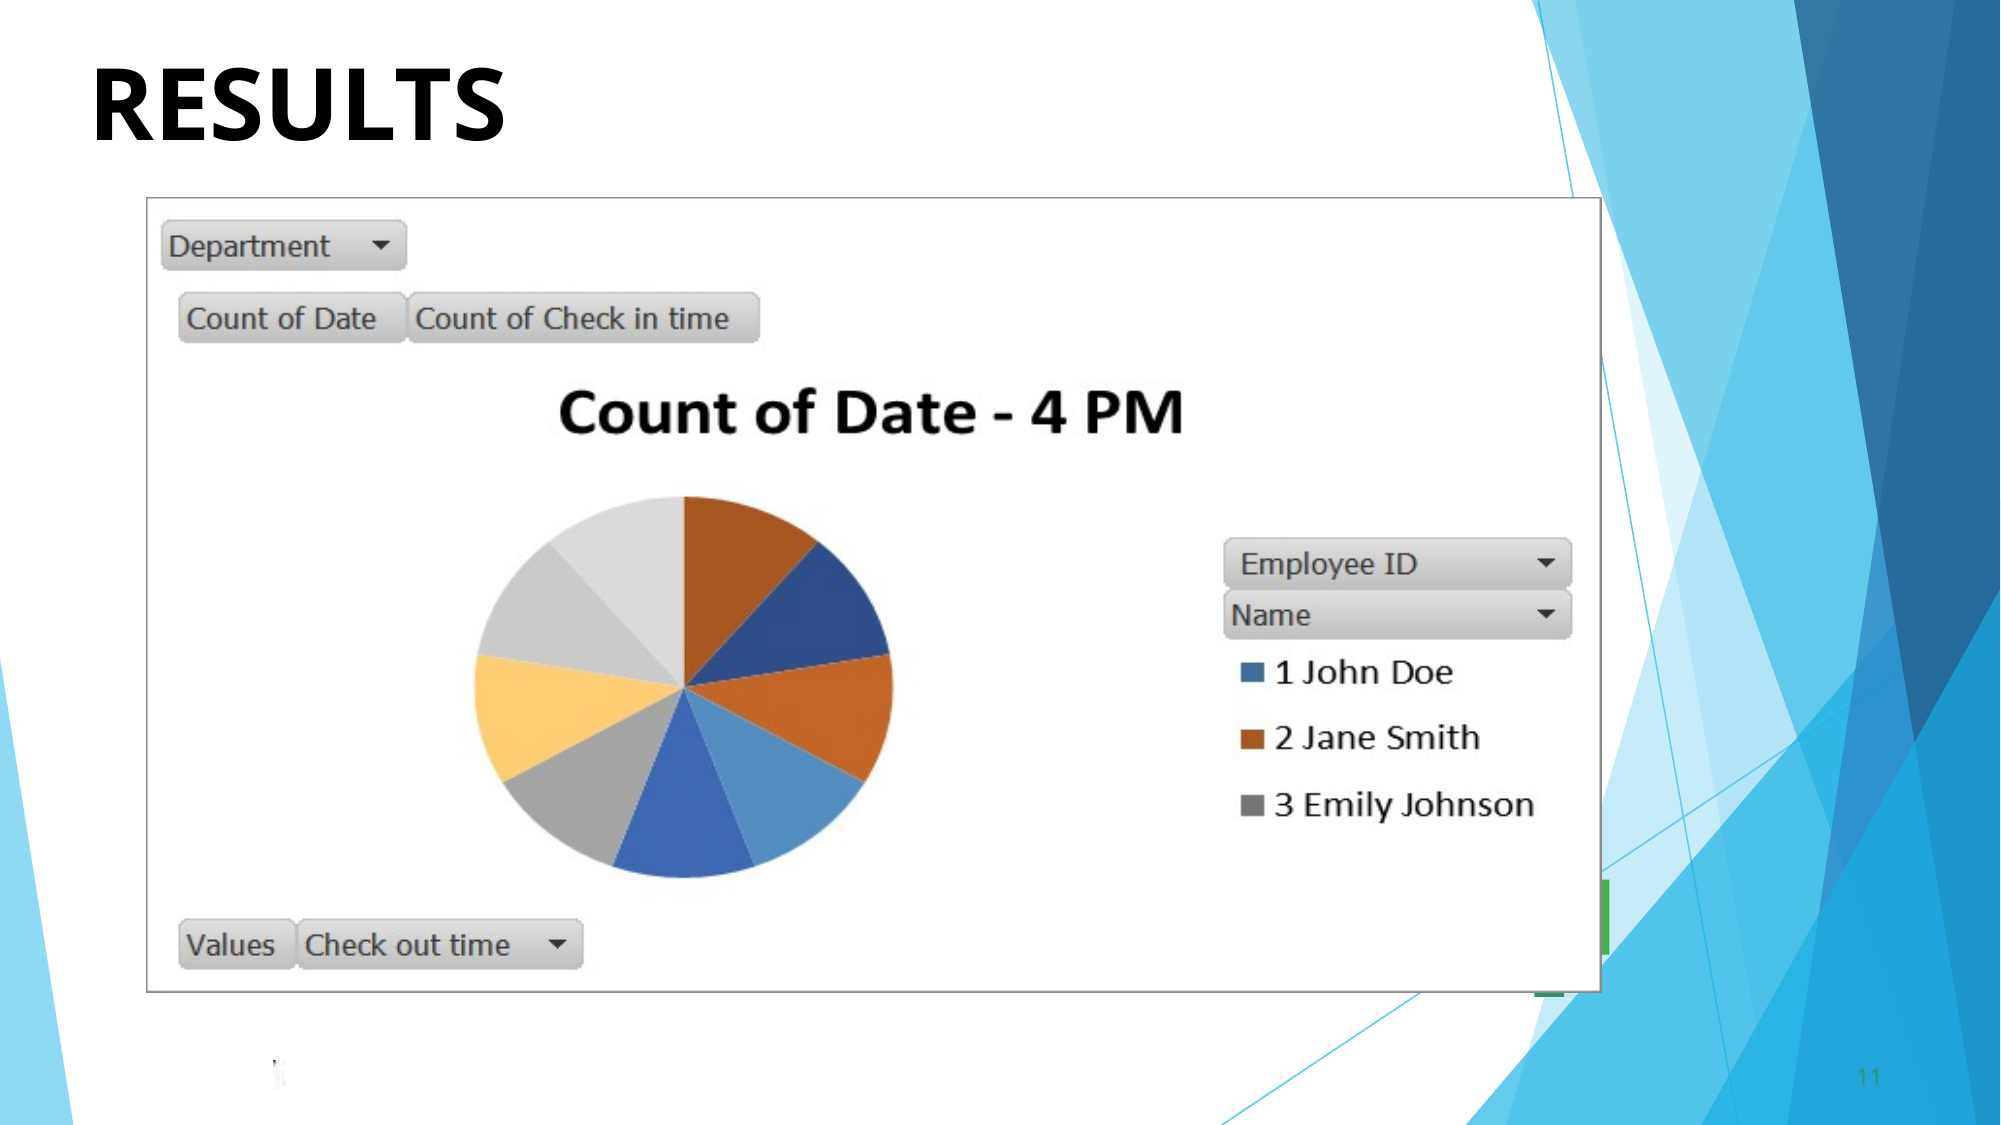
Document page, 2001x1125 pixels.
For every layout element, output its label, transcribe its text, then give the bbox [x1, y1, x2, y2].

picture [273, 1060, 287, 1091]
text_box 11 [1849, 1061, 1888, 1095]
picture [145, 197, 1602, 993]
title RESULTS [86, 38, 510, 229]
